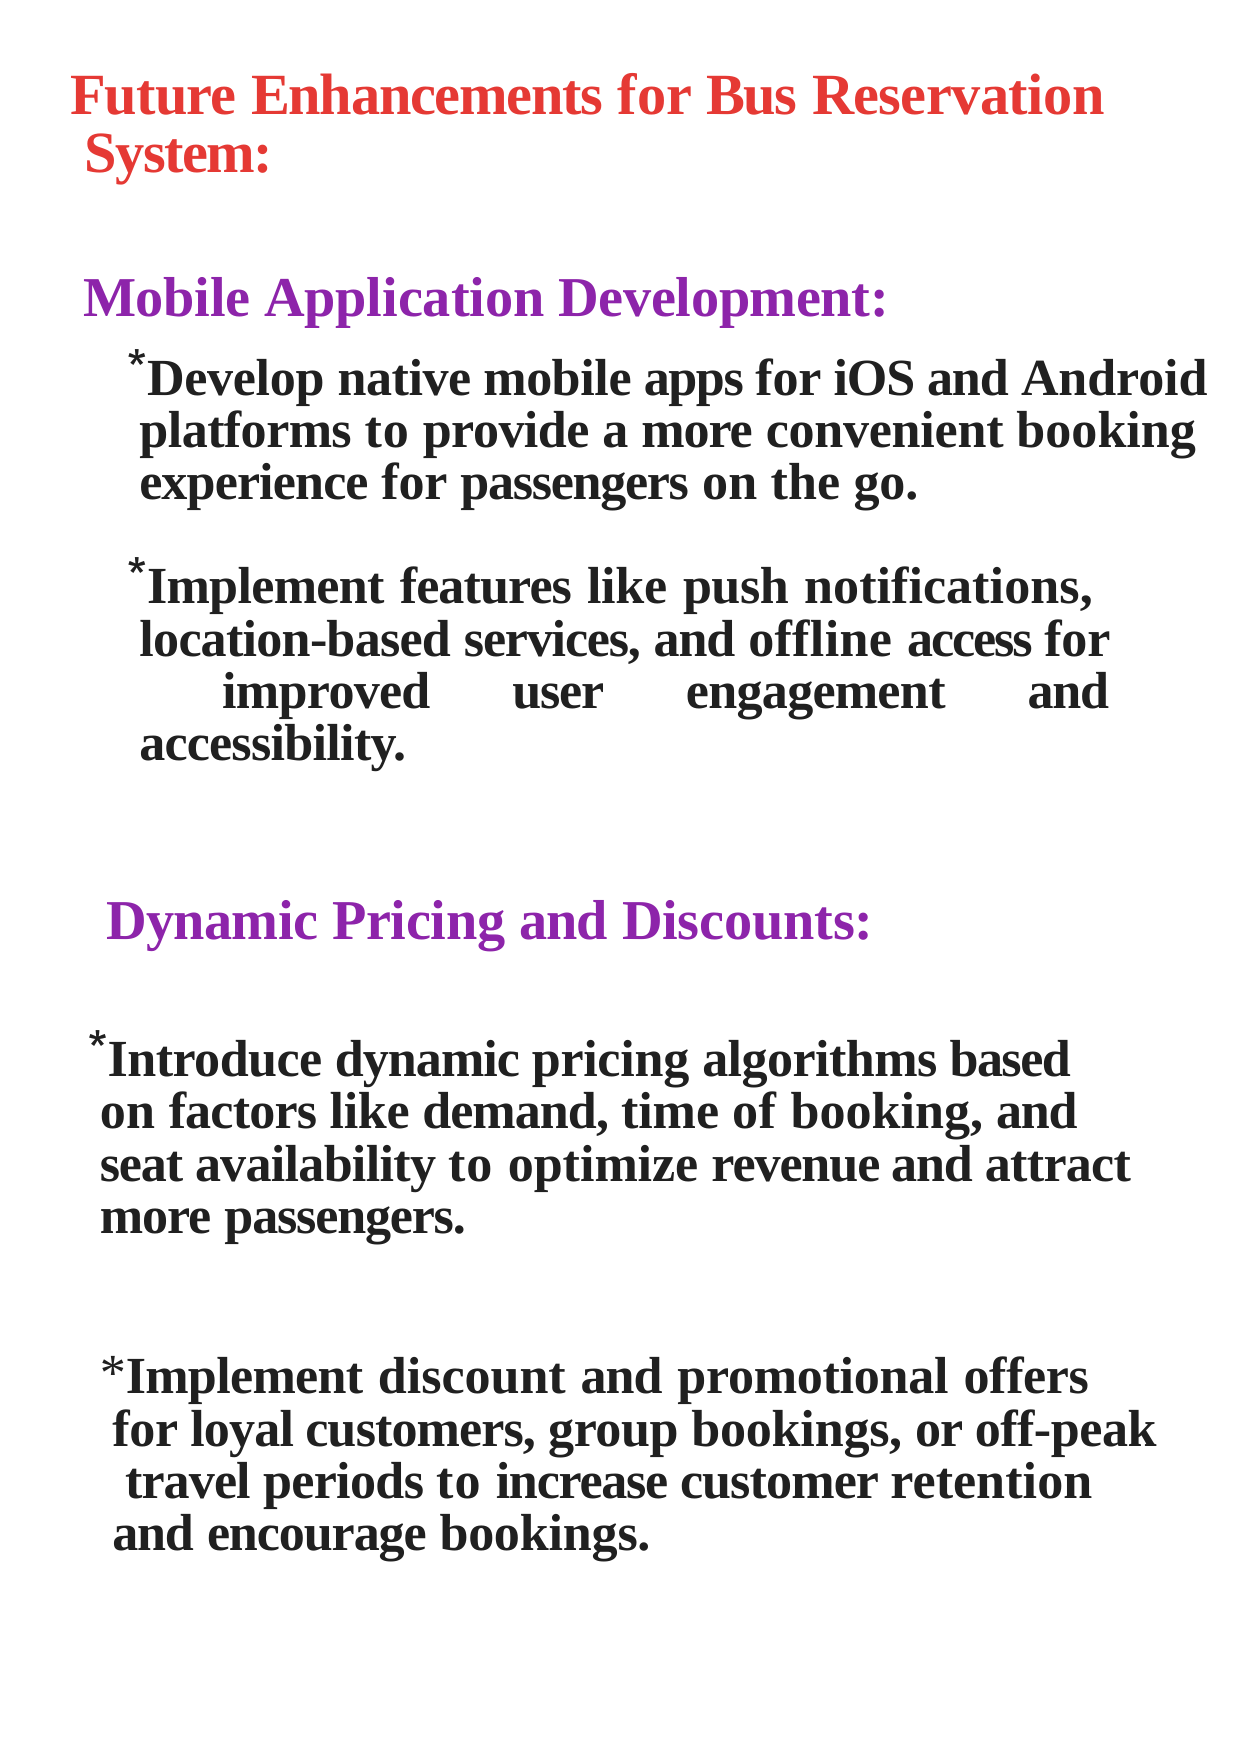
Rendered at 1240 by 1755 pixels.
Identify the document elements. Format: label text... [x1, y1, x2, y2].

title Future Enhancements for Bus Reservation System: [68, 53, 1171, 361]
text_box Mobile Application Development: Develop native mobile apps for iOS and Android platforms to provide a more convenient booking experience for passengers on the go. Implement features like push notifications, location-based services, and offline access for improved user engagement and accessibility. Dynamic Pricing and Discounts: Introduce dynamic pricing algorithms based on factors like demand, time of booking, and seat availability to optimize revenue and attract more passengers. Implement discount and promotional offers for loyal customers, group bookings, or off-peak travel periods to increase customer retention and encourage bookings. [81, 241, 1223, 1561]
